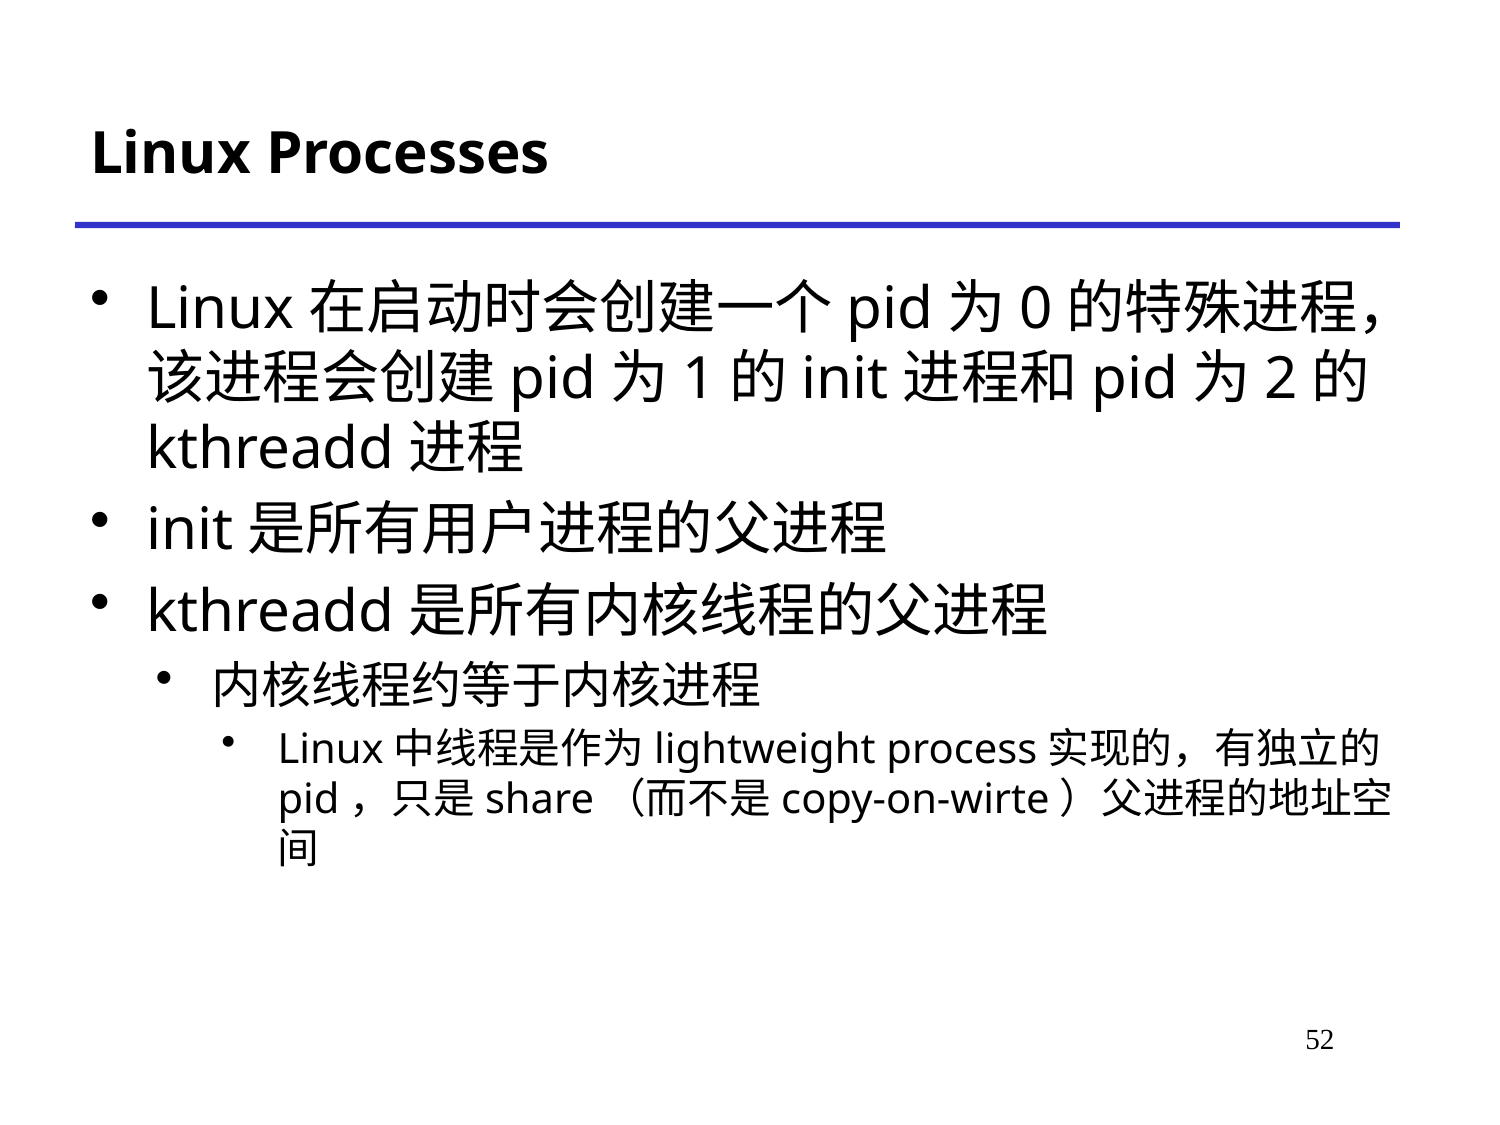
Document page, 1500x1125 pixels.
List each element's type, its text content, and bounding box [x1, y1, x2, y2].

slide_number * [1137, 1012, 1350, 1088]
title Linux Processes [75, 75, 1400, 225]
list Linux在启动时会创建一个pid为0的特殊进程，该进程会创建pid为1的init进程和pid为2的kthreadd进程 init是所有用户进程的父进程 kthreadd是所有内核线程的父进程 内核线程约等于内核进程 Linux中线程是作为lightweight process实现的，有独立的pid，只是share（而不是copy-on-wirte）父进程的地址空间 [75, 262, 1438, 988]
